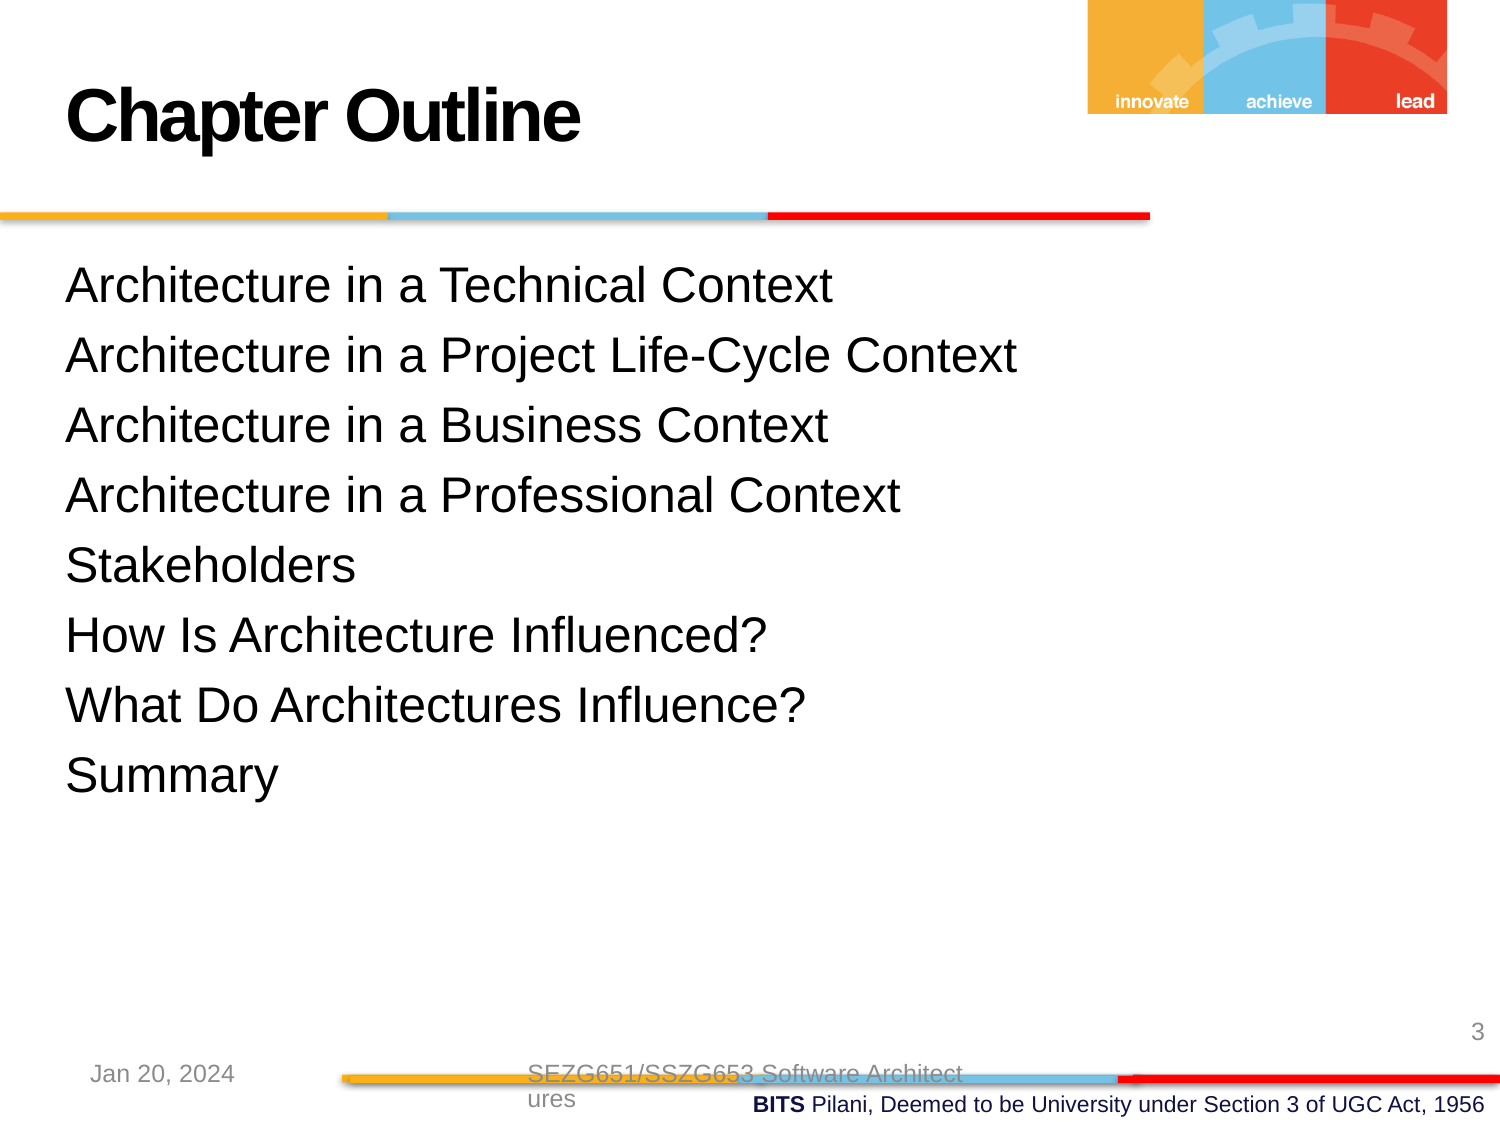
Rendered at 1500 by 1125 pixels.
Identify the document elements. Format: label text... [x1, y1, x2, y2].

footer SEZG651/SSZG653 Software Architectures [512, 1042, 988, 1103]
list Chapter Outline [50, 24, 1088, 213]
list Architecture in a Technical Context Architecture in a Project Life-Cycle Context Architecture in a Business Context Architecture in a Professional Context Stakeholders How Is Architecture Influenced? What Do Architectures Influence? Summary [50, 245, 1400, 988]
picture [1087, 0, 1448, 114]
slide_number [75, 1042, 425, 1103]
slide_number 3 [1149, 1000, 1500, 1061]
